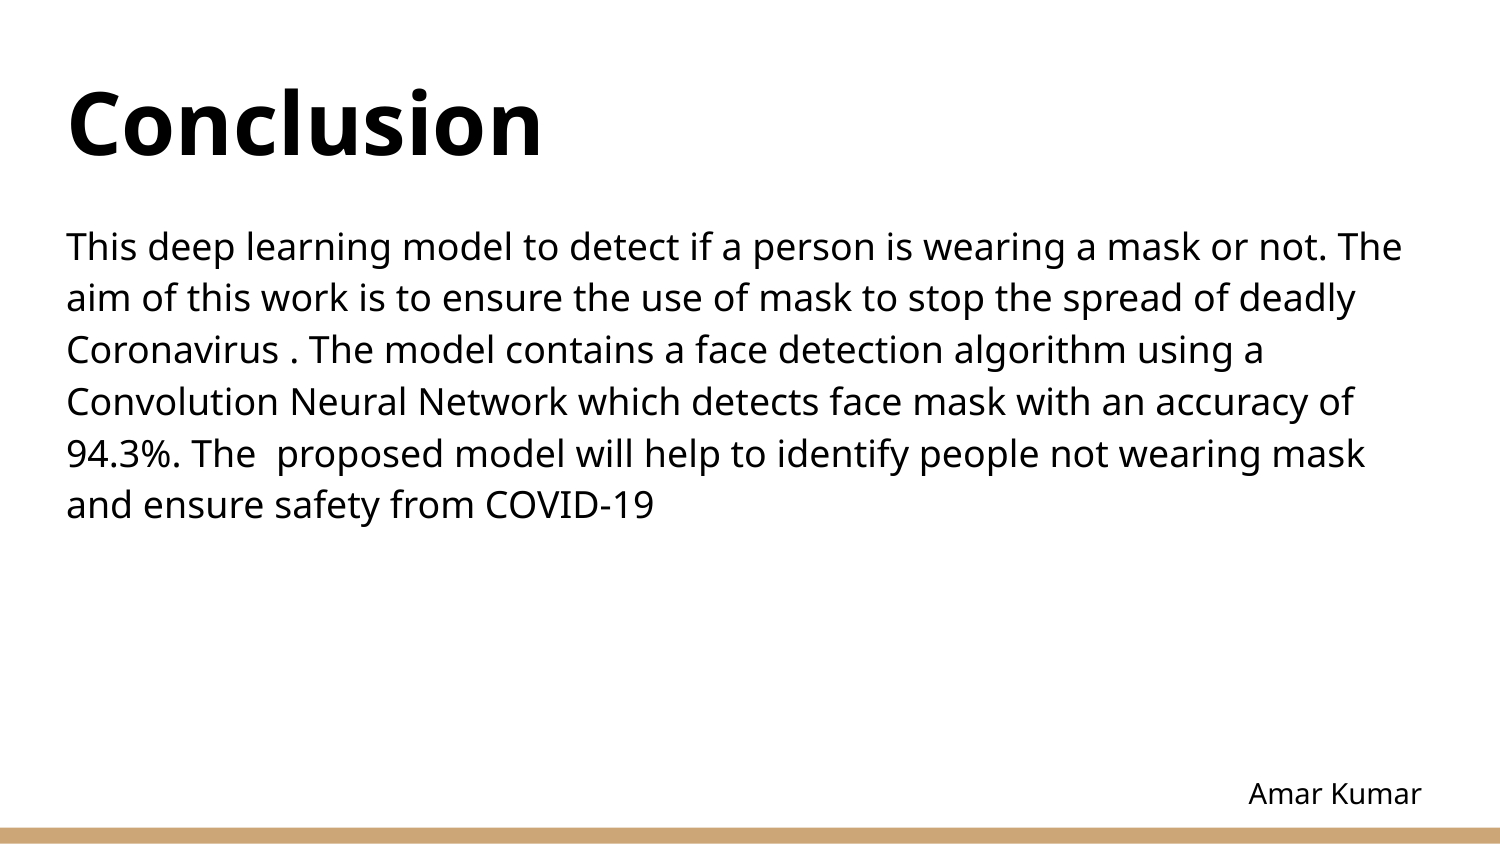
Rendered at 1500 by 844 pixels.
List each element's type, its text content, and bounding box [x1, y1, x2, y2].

list This deep learning model to detect if a person is wearing a mask or not. The aim of this work is to ensure the use of mask to stop the spread of deadly Coronavirus . The model contains a face detection algorithm using a Convolution Neural Network which detects face mask with an accuracy of 94.3%. The proposed model will help to identify people not wearing mask and ensure safety from COVID-19 [51, 200, 1449, 752]
title Conclusion [51, 51, 1449, 189]
text_box Amar Kumar [1233, 760, 1449, 812]
